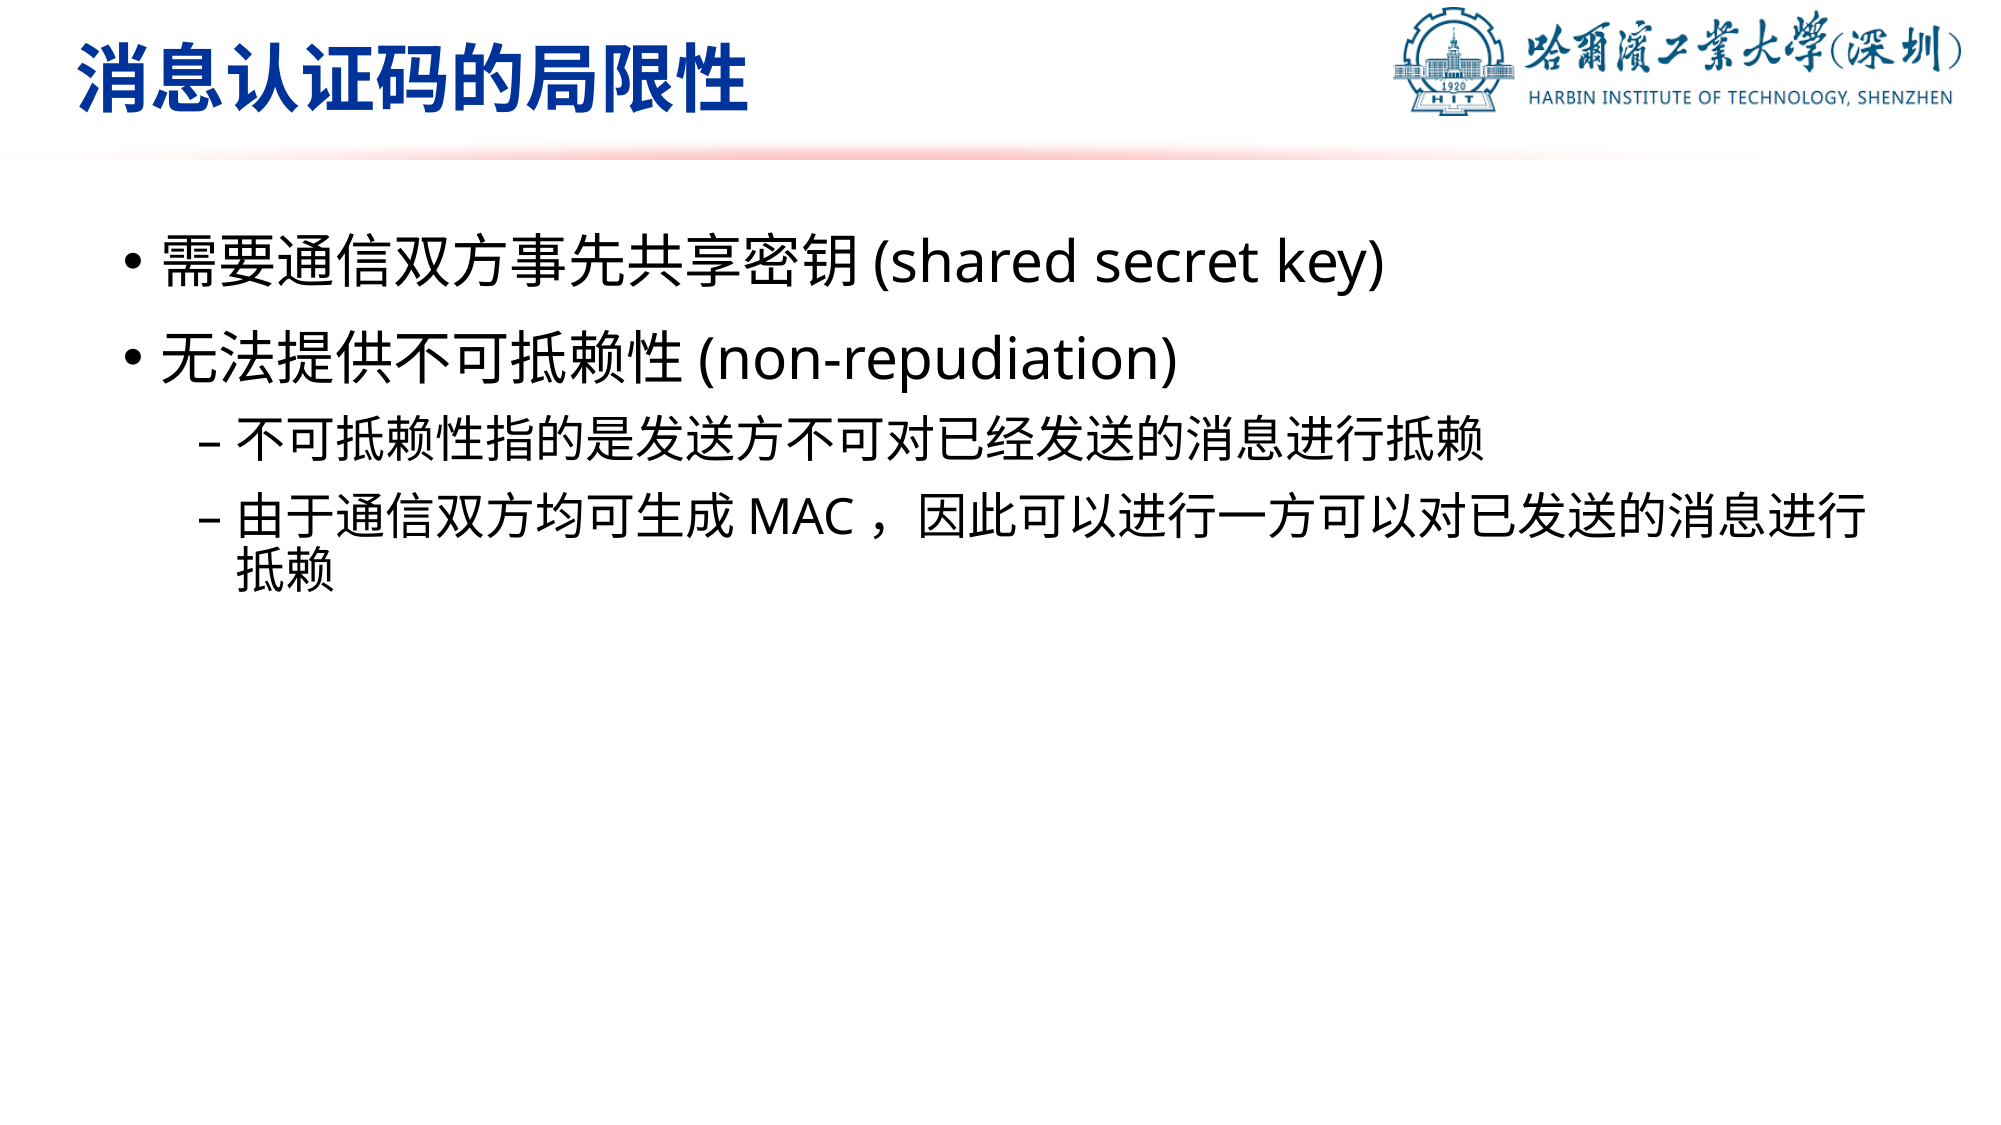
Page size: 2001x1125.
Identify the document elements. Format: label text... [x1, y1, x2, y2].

picture [1446, 10, 1461, 14]
picture [1393, 7, 1447, 14]
title 消息认证码的局限性 [60, 14, 1727, 150]
list 需要通信双方事先共享密钥(shared secret key) 无法提供不可抵赖性(non-repudiation) 不可抵赖性指的是发送方不可对已经发送的消息进行抵赖 由于通信双方均可生成MAC，因此可以进行一方可以对已发送的消息进行抵赖 [107, 224, 1896, 1014]
picture [1460, 7, 1961, 116]
